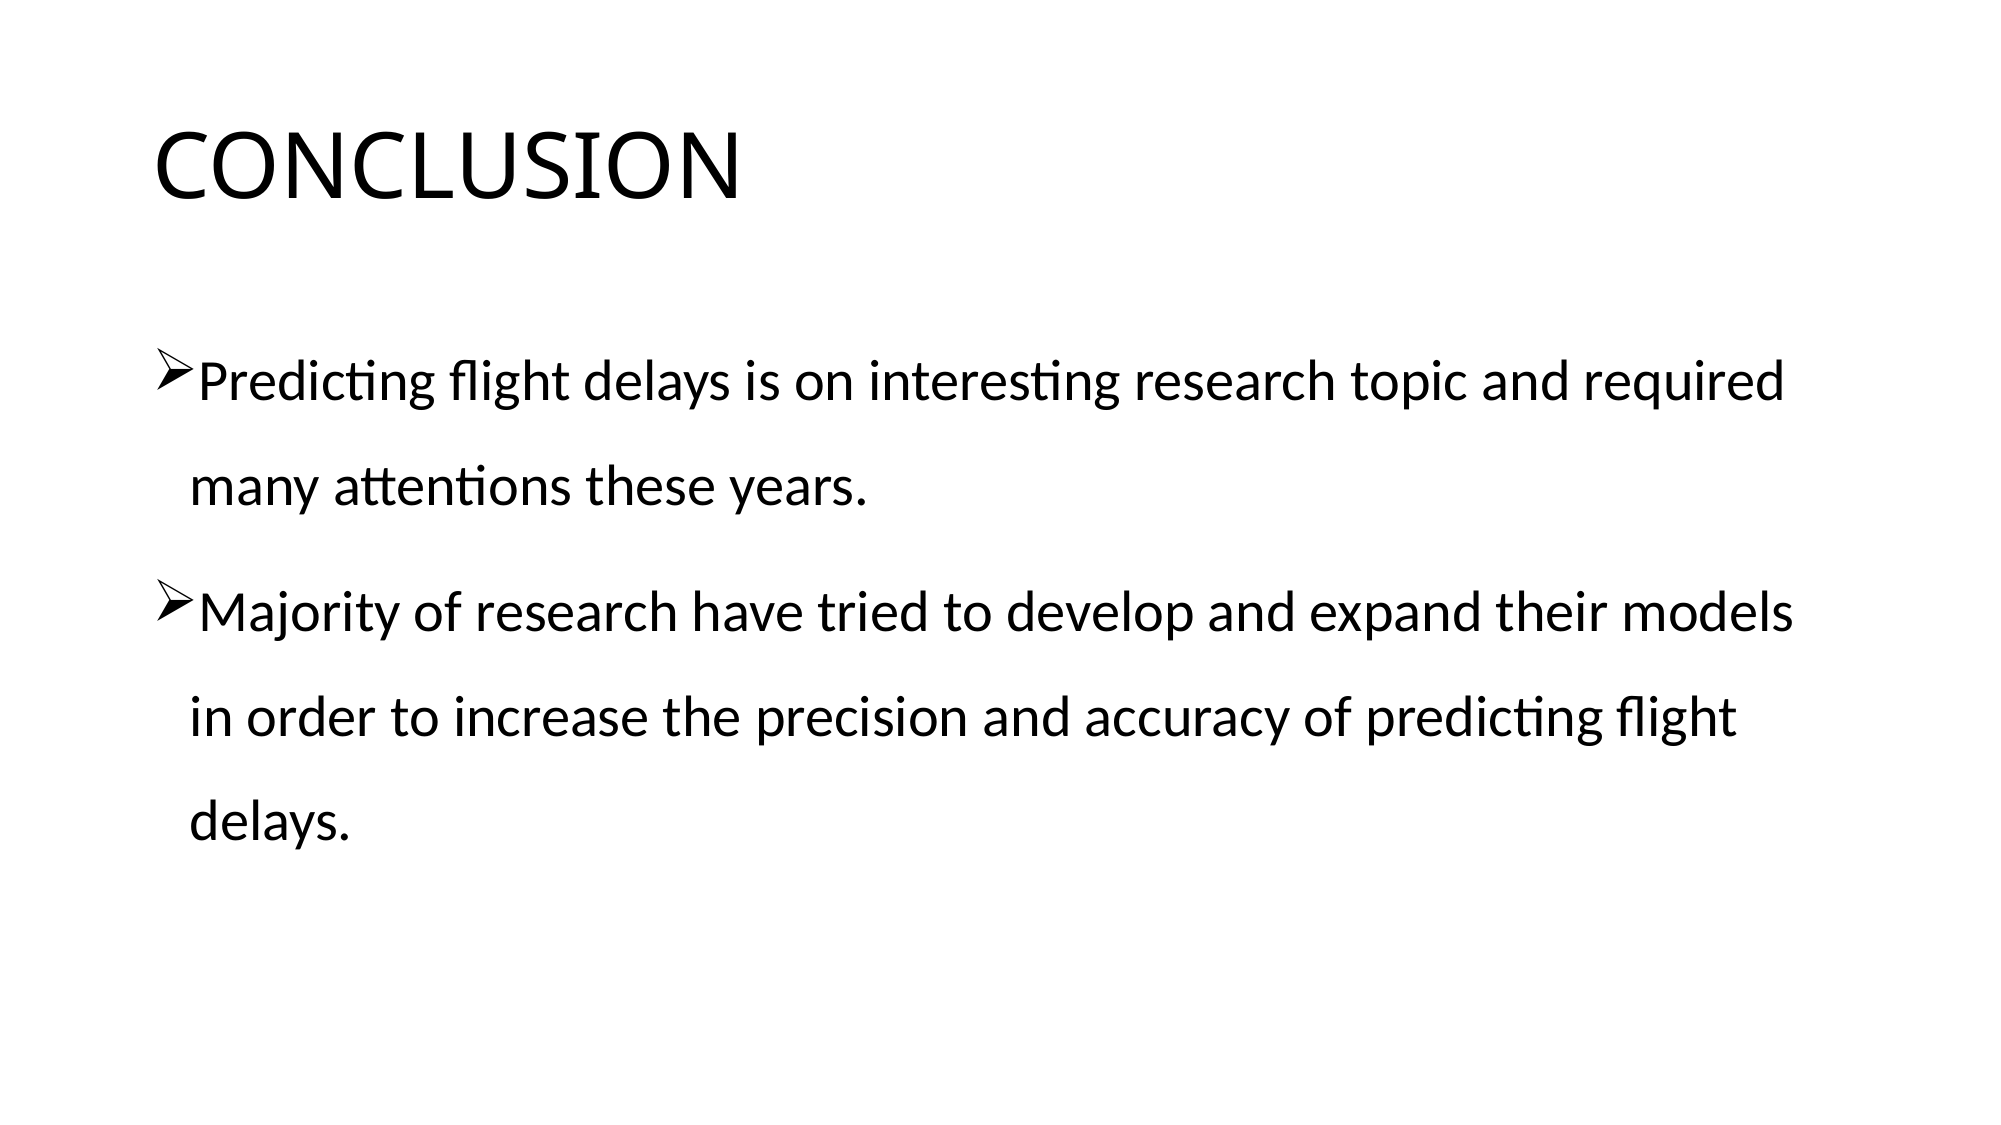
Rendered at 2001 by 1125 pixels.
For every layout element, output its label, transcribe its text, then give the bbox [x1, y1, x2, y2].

title CONCLUSION [137, 59, 1863, 278]
list Predicting flight delays is on interesting research topic and required many attentions these years. Majority of research have tried to develop and expand their models in order to increase the precision and accuracy of predicting flight delays. [137, 299, 1863, 1014]
